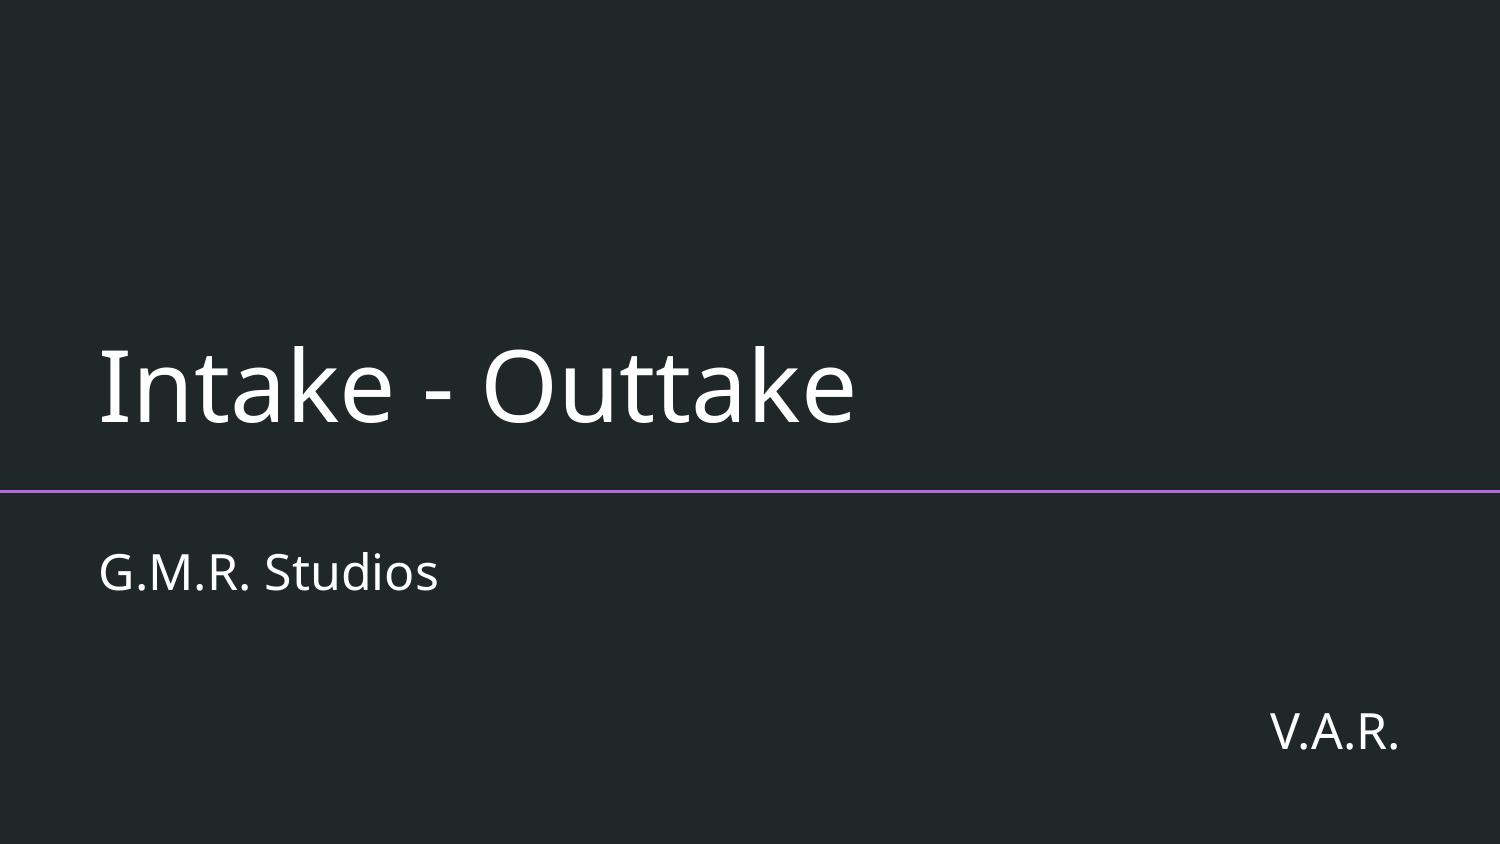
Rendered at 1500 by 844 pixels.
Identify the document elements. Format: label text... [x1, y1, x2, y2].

subtitle G.M.R. Studios [83, 522, 1417, 626]
title Intake - Outtake [83, 206, 1417, 467]
subtitle V.A.R. [83, 680, 1417, 784]
